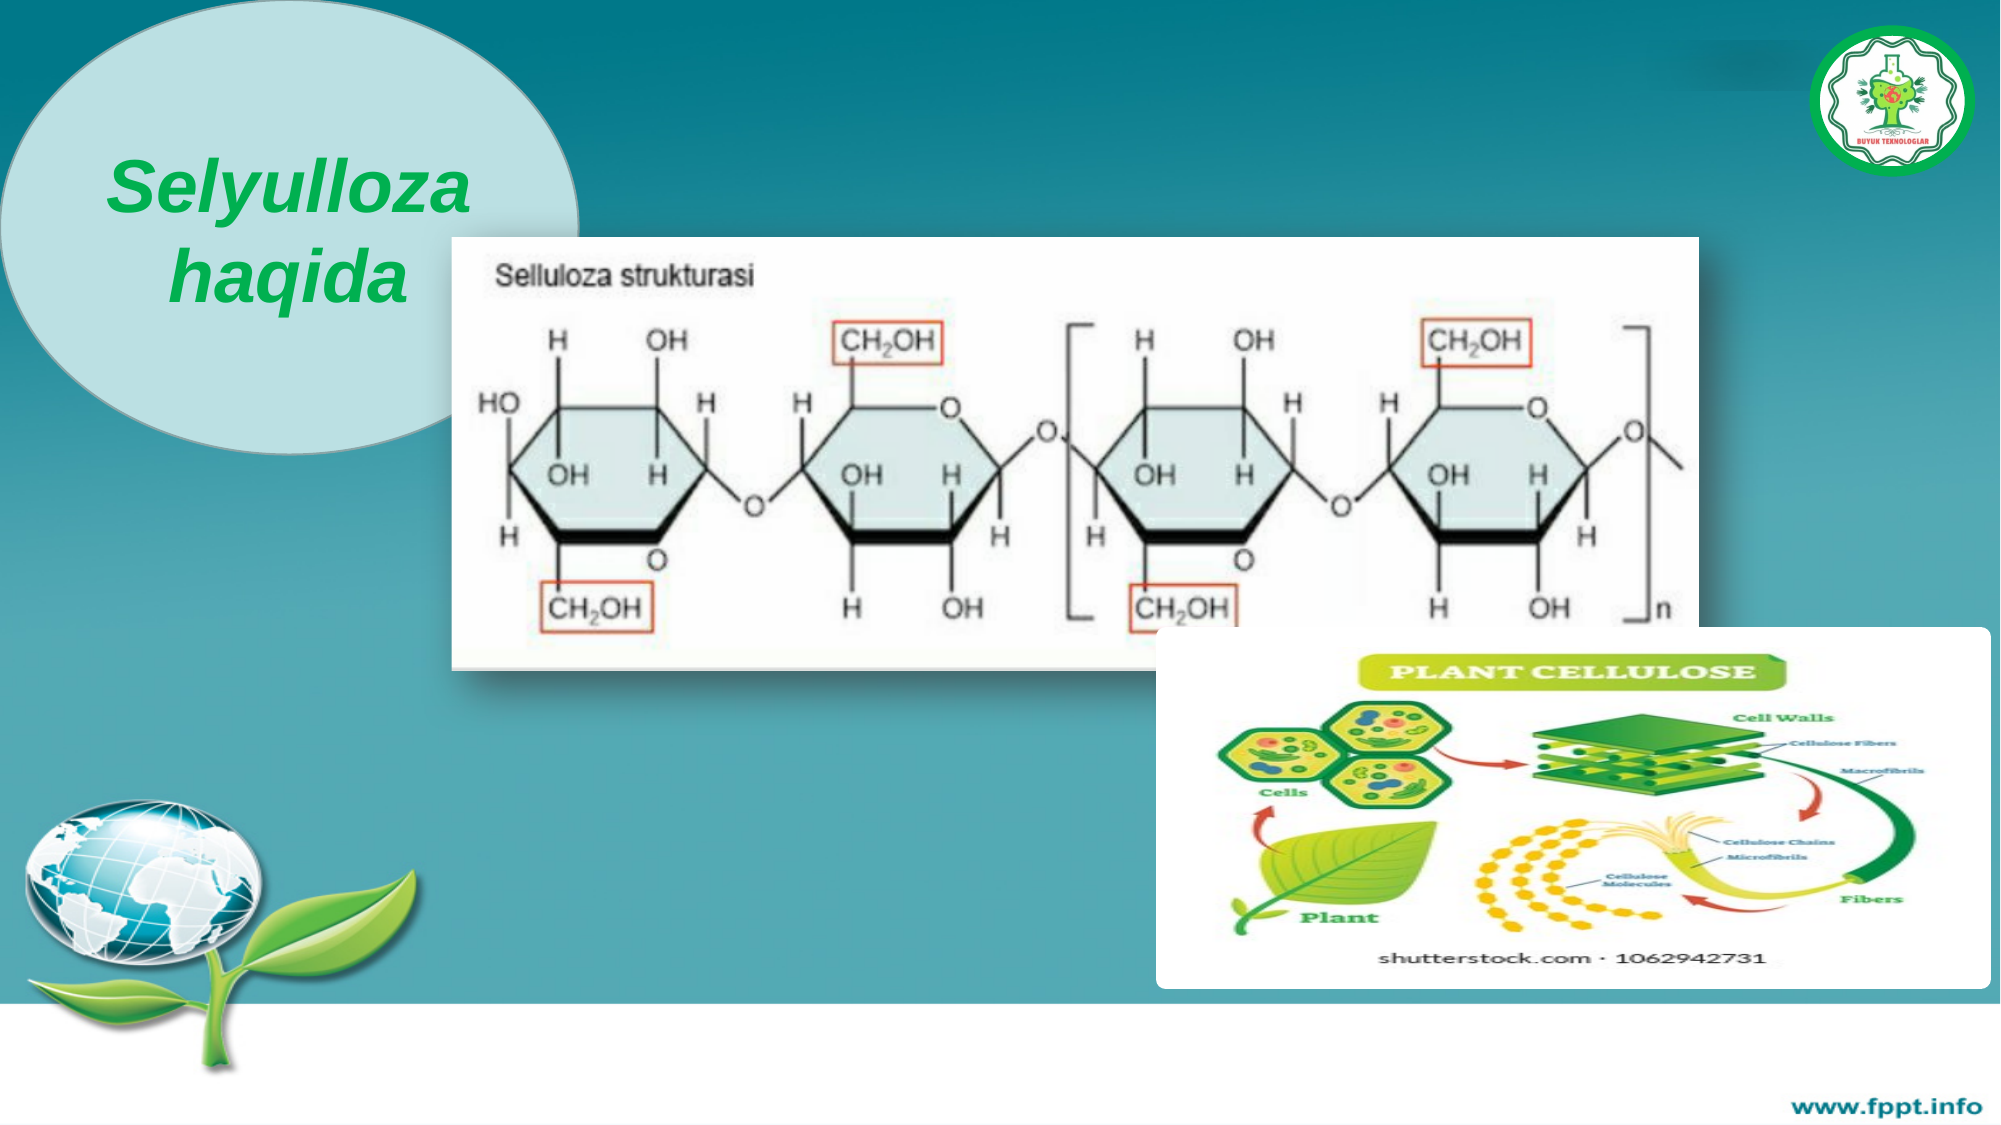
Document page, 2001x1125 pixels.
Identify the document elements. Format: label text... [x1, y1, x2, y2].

picture [0, 0, 250, 200]
picture [0, 0, 2001, 1125]
text_box Selyulloza haqida [0, 0, 580, 456]
